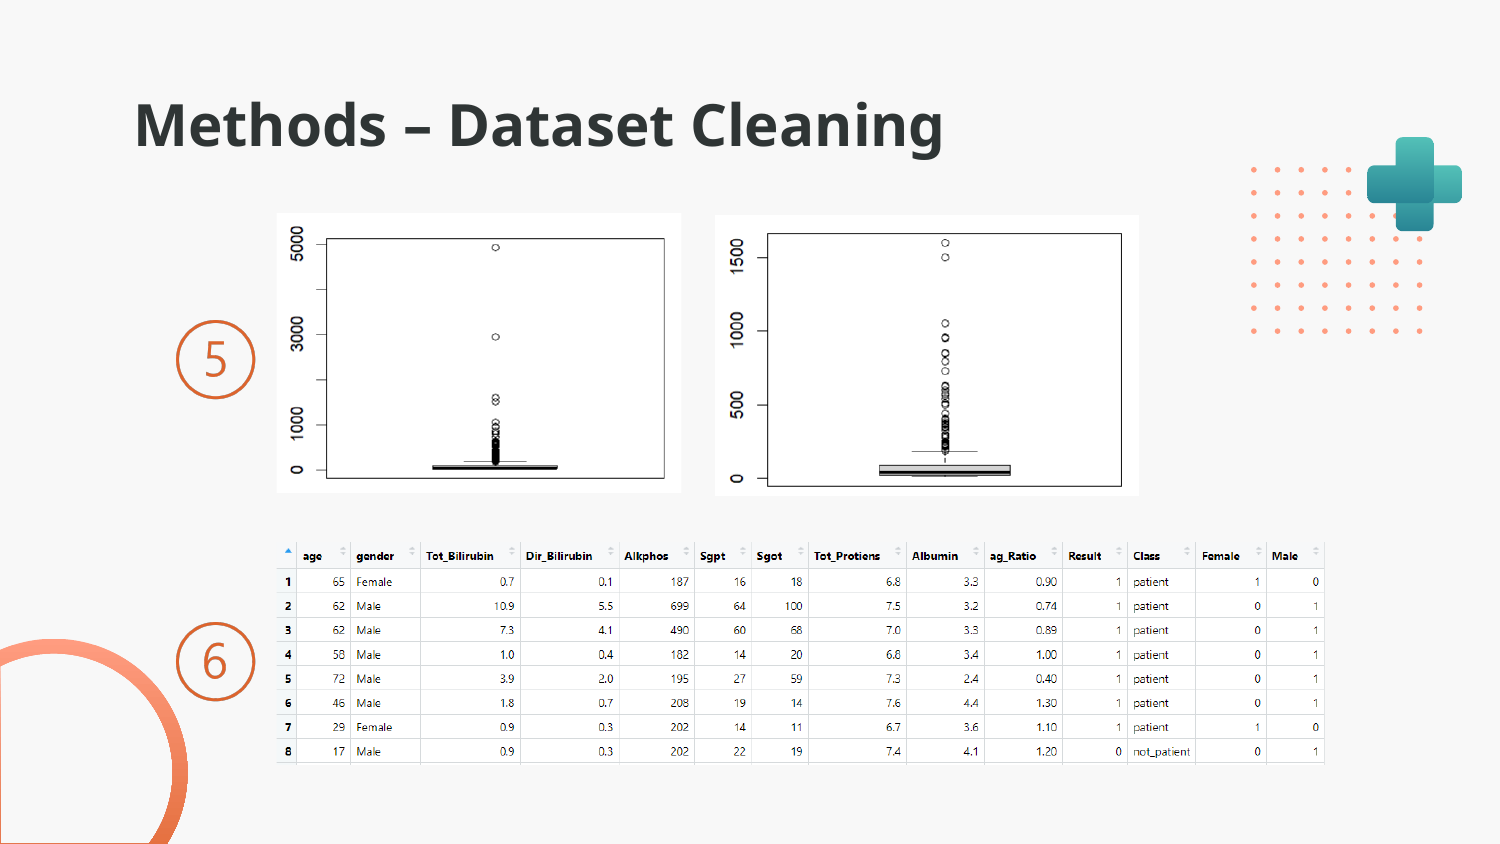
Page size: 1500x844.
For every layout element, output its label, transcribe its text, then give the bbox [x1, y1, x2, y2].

picture [276, 542, 1325, 766]
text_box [1250, 166, 1423, 335]
picture [276, 212, 682, 493]
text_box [1367, 136, 1462, 232]
picture [166, 310, 265, 410]
title Methods – Dataset Cleaning [118, 72, 1382, 167]
picture [166, 611, 266, 711]
picture [715, 215, 1139, 496]
